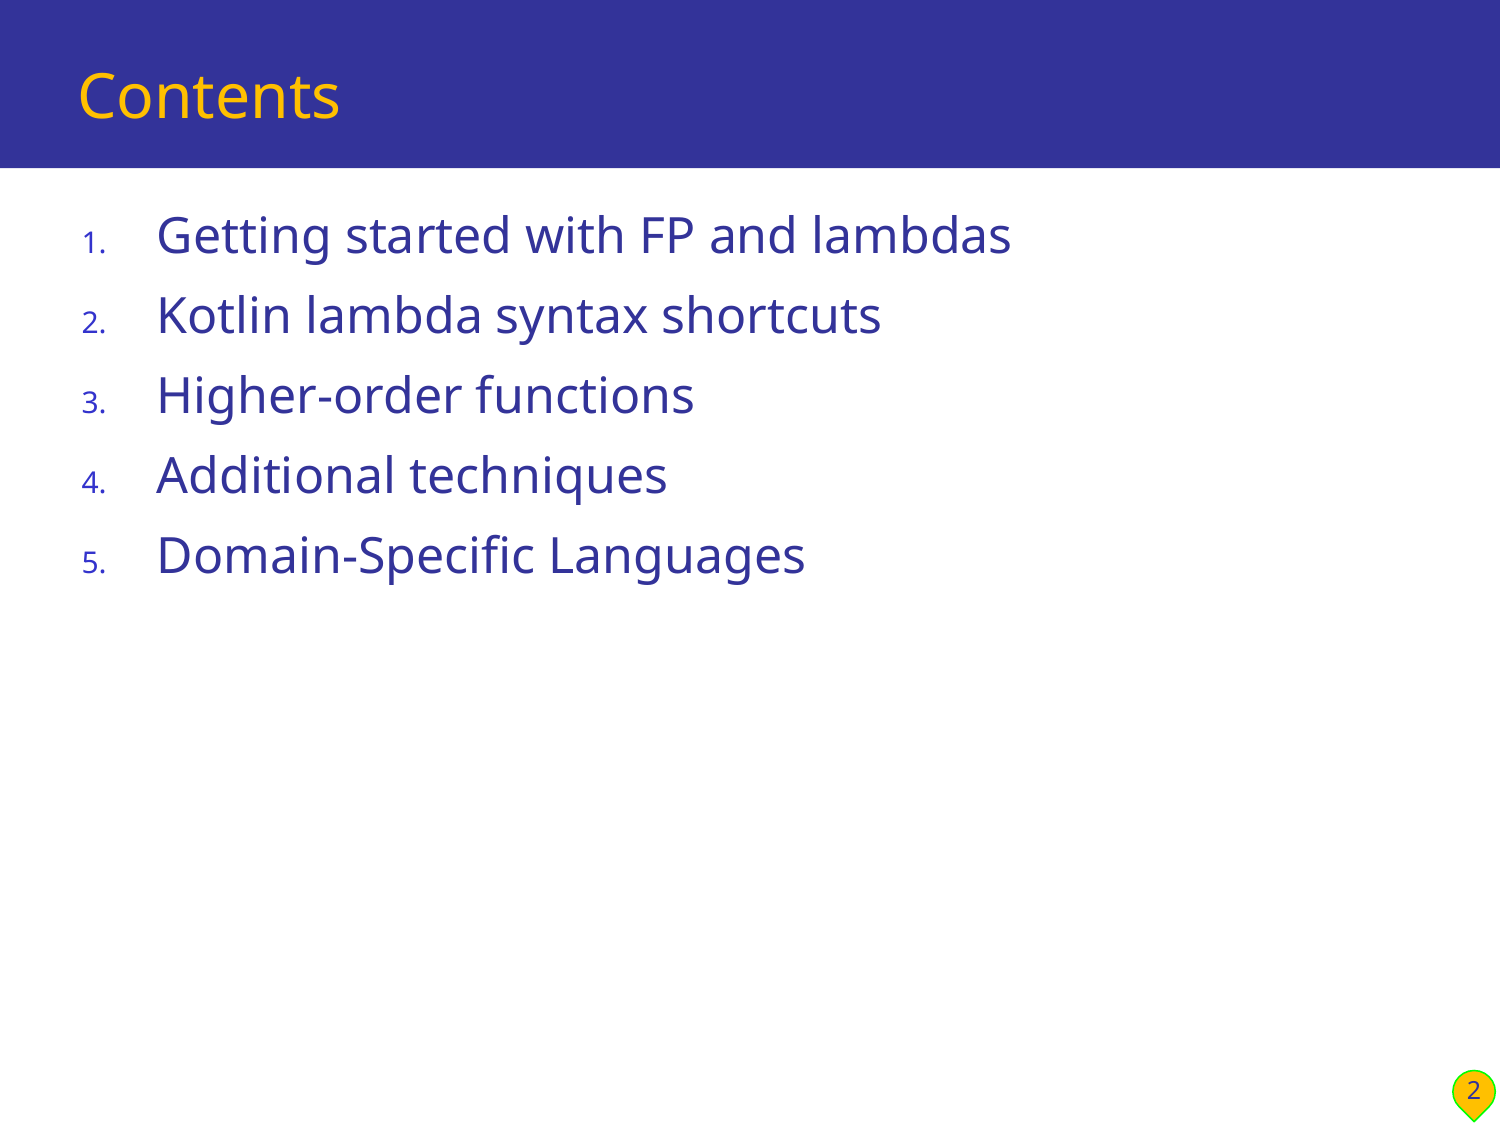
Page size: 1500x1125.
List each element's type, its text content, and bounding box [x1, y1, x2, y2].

footer 2 [1431, 1040, 1500, 1117]
list Getting started with FP and lambdas Kotlin lambda syntax shortcuts Higher-order functions Additional techniques Domain-Specific Languages [66, 196, 1460, 1007]
title Contents [61, 24, 1465, 139]
